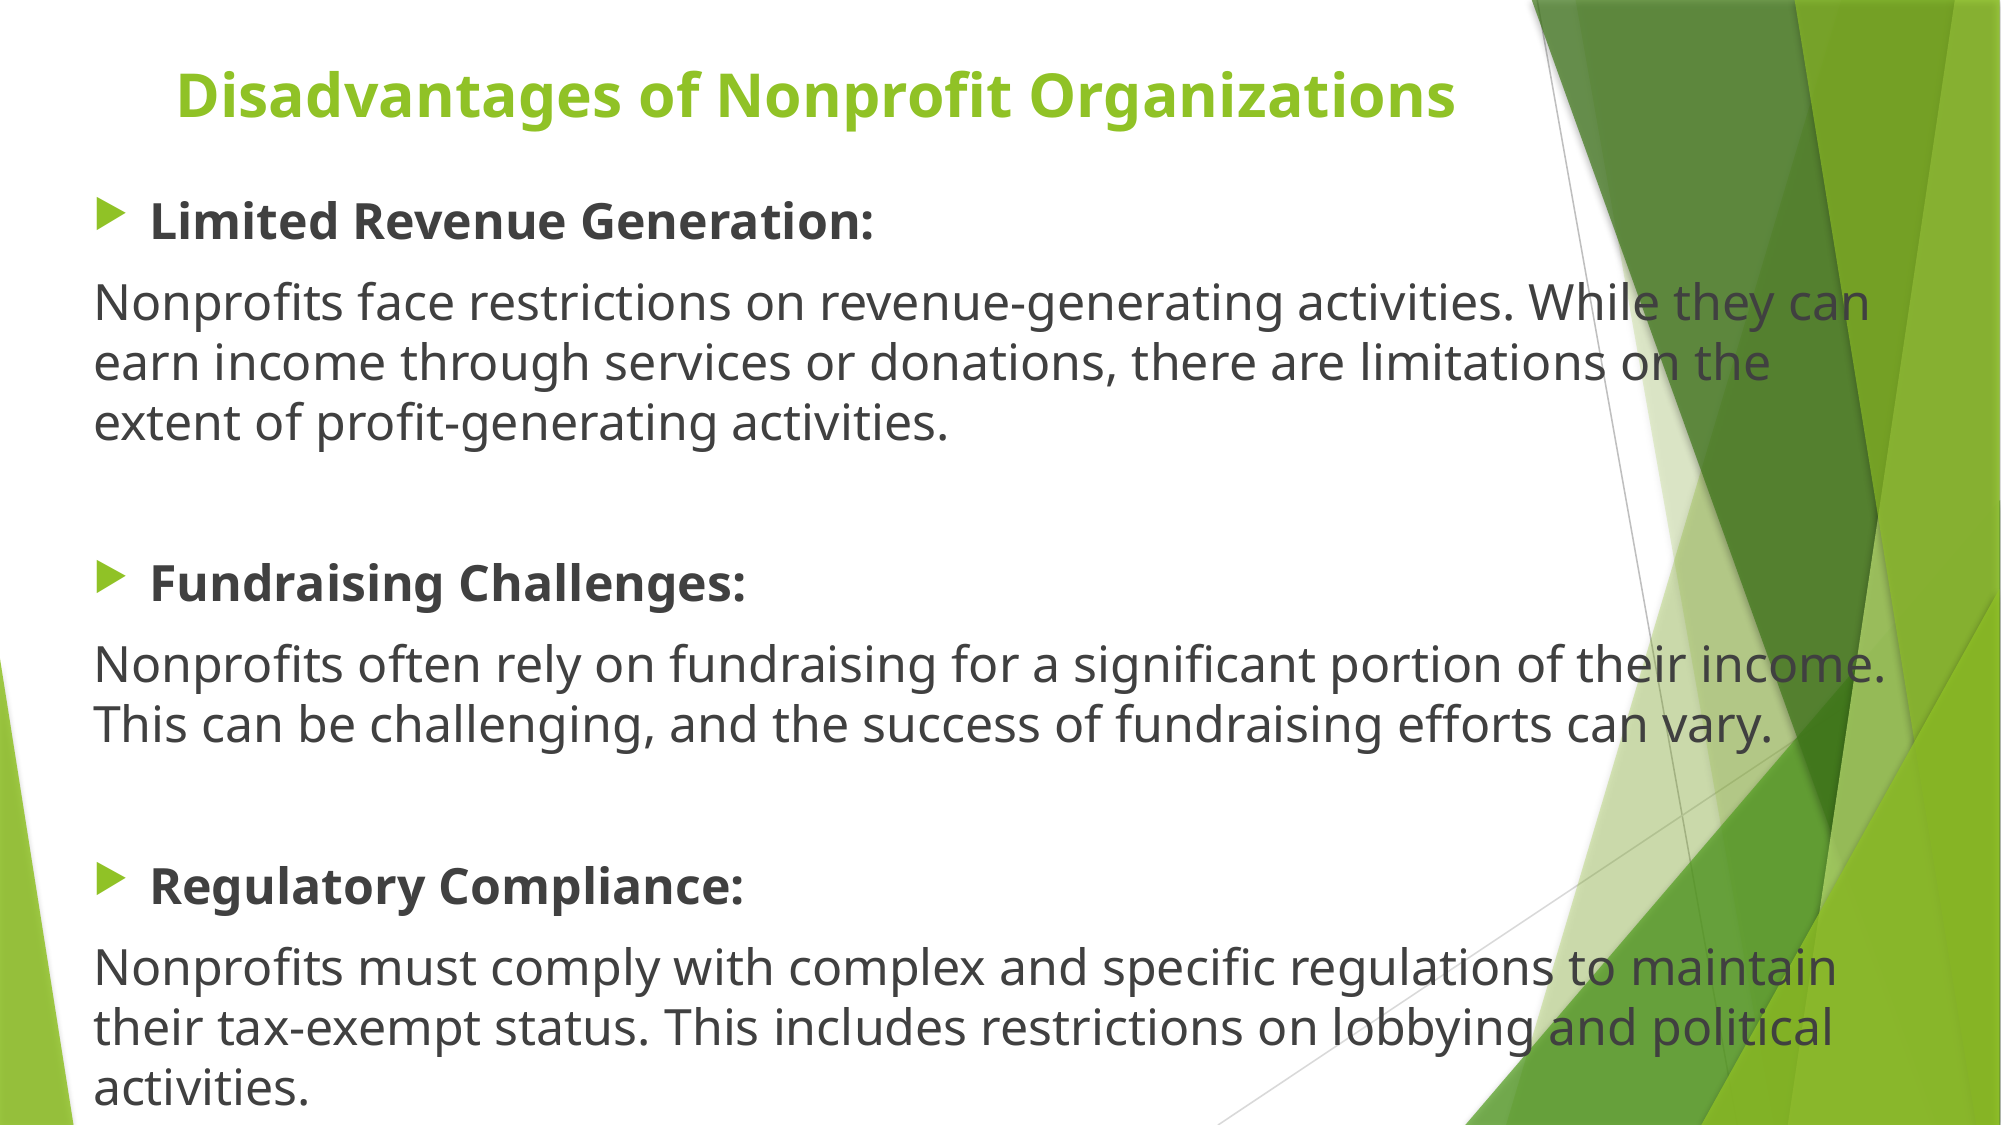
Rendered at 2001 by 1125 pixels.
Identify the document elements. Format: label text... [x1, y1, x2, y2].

title Disadvantages of Nonprofit Organizations [111, 49, 1522, 139]
list Limited Revenue Generation: Nonprofits face restrictions on revenue-generating activities. While they can earn income through services or donations, there are limitations on the extent of profit-generating activities. Fundraising Challenges: Nonprofits often rely on fundraising for a significant portion of their income. This can be challenging, and the success of fundraising efforts can vary. Regulatory Compliance: Nonprofits must comply with complex and specific regulations to maintain their tax-exempt status. This includes restrictions on lobbying and political activities. [78, 181, 1922, 1125]
